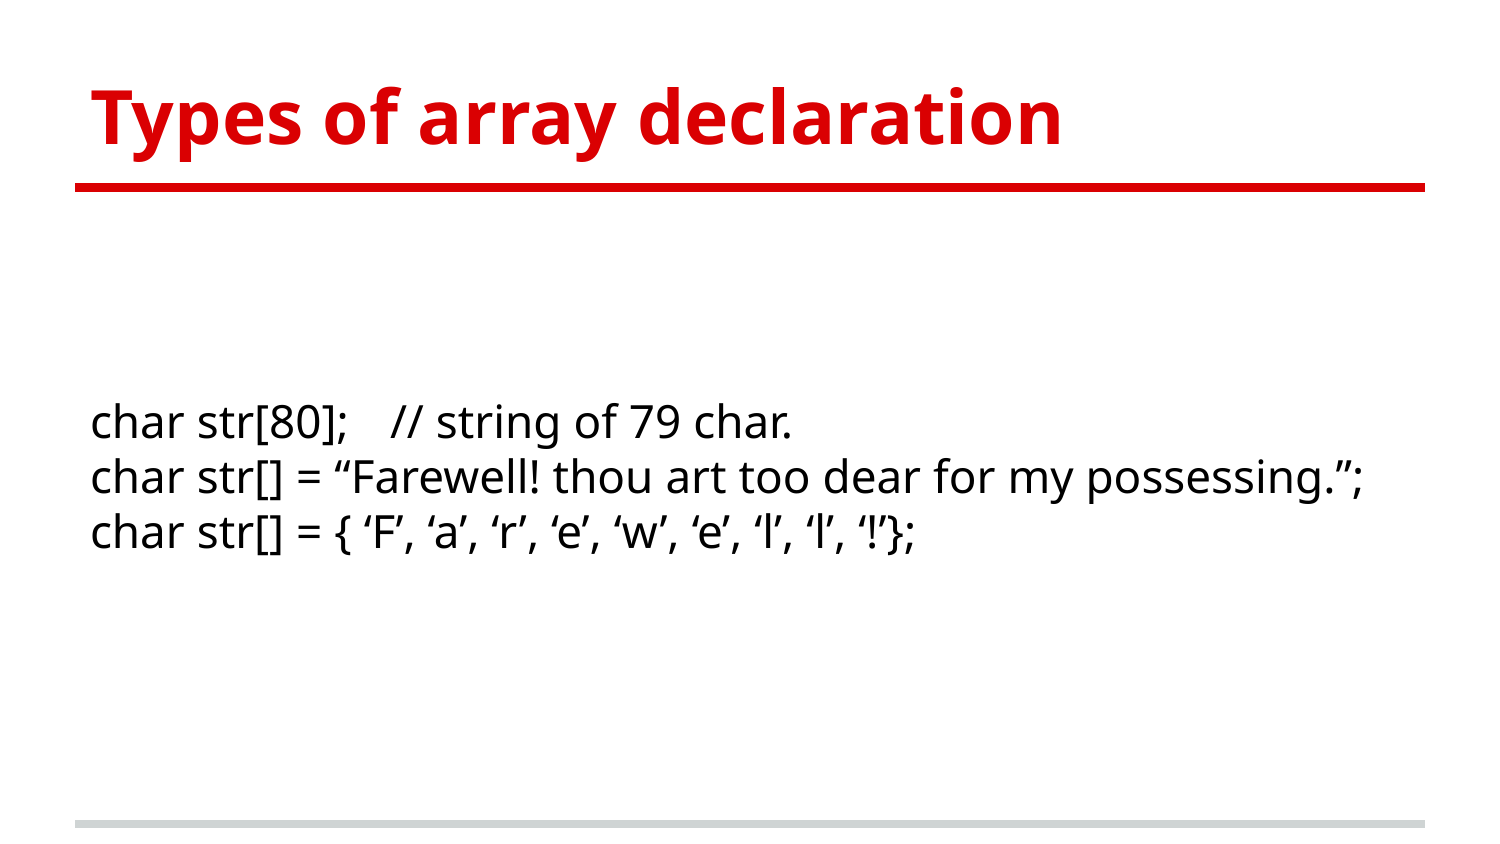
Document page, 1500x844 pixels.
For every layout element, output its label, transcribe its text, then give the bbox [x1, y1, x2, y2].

title Types of array declaration [75, 33, 1425, 175]
list char str[80]; // string of 79 char. char str[] = “Farewell! thou art too dear for my possessing.”; char str[] = { ‘F’, ‘a’, ‘r’, ‘e’, ‘w’, ‘e’, ‘l’, ‘l’, ‘!’}; [75, 196, 1425, 808]
